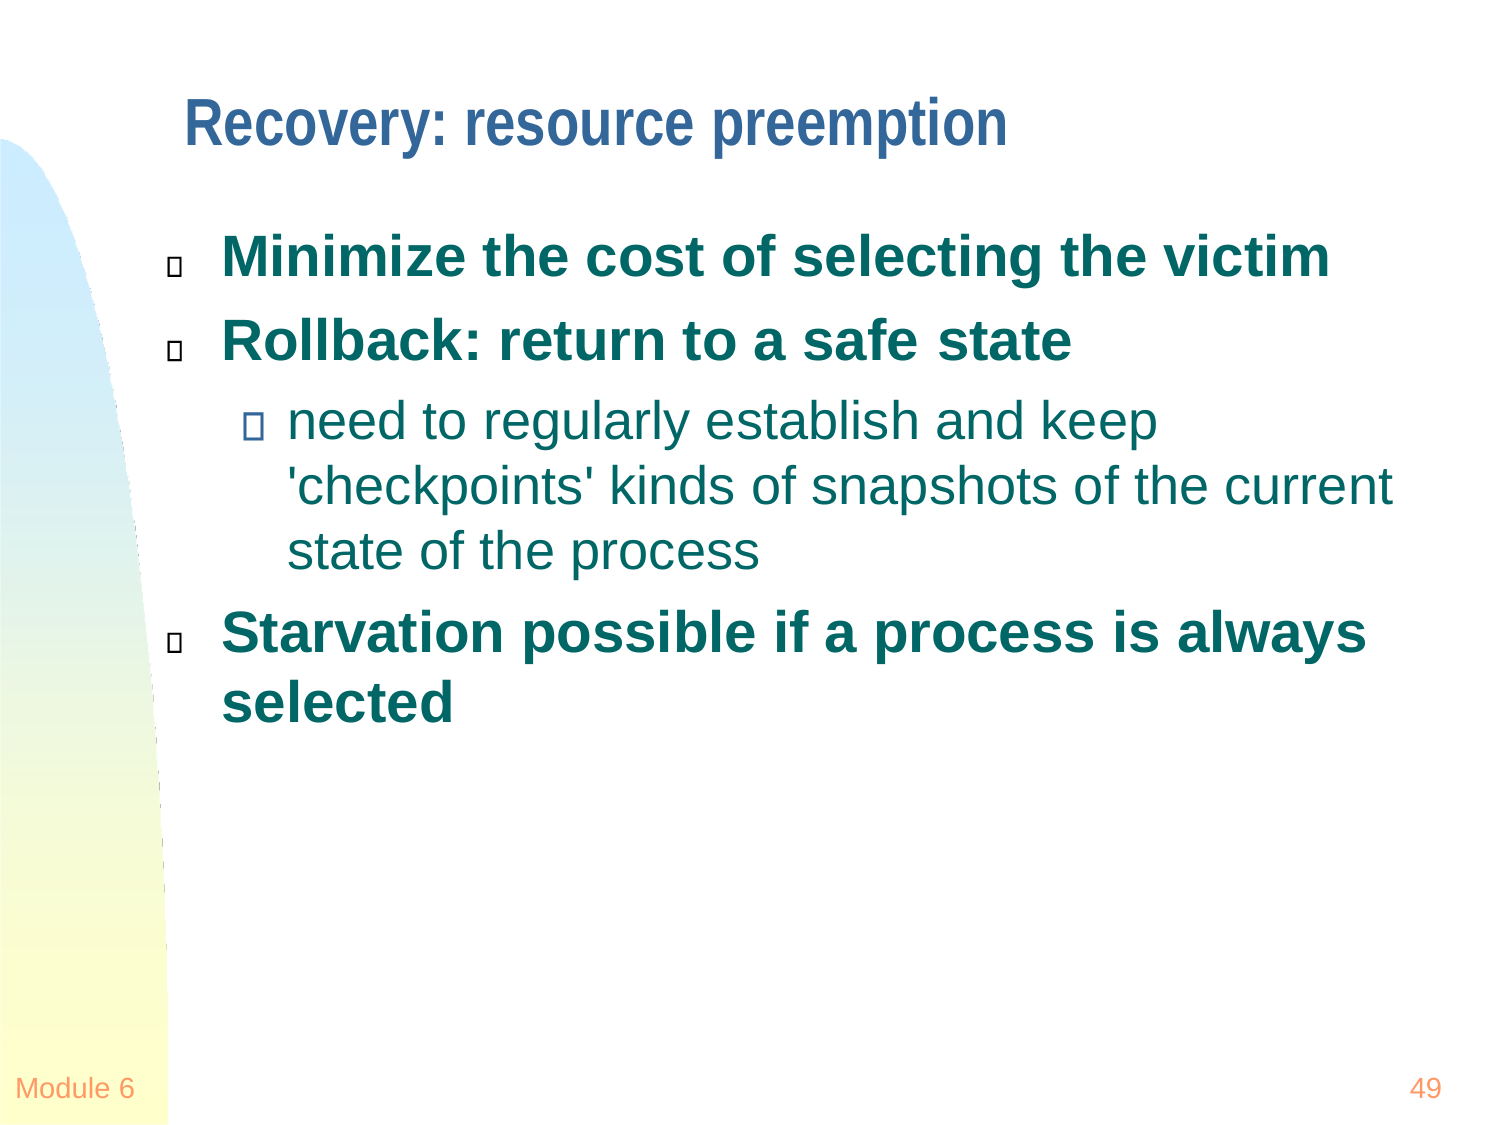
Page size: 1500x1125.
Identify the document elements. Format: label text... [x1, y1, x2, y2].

title Recovery: resource preemption [182, 77, 1213, 188]
footer Module 6 [12, 1069, 137, 1125]
picture [0, 138, 169, 1125]
list Minimize the cost of selecting the victim Rollback: return to a safe state need to regularly establish and keep 'checkpoints' kinds of snapshots of the current state of the process Starvation possible if a process is always selected [69, 188, 1431, 843]
slide_number 49 [1403, 1069, 1449, 1125]
